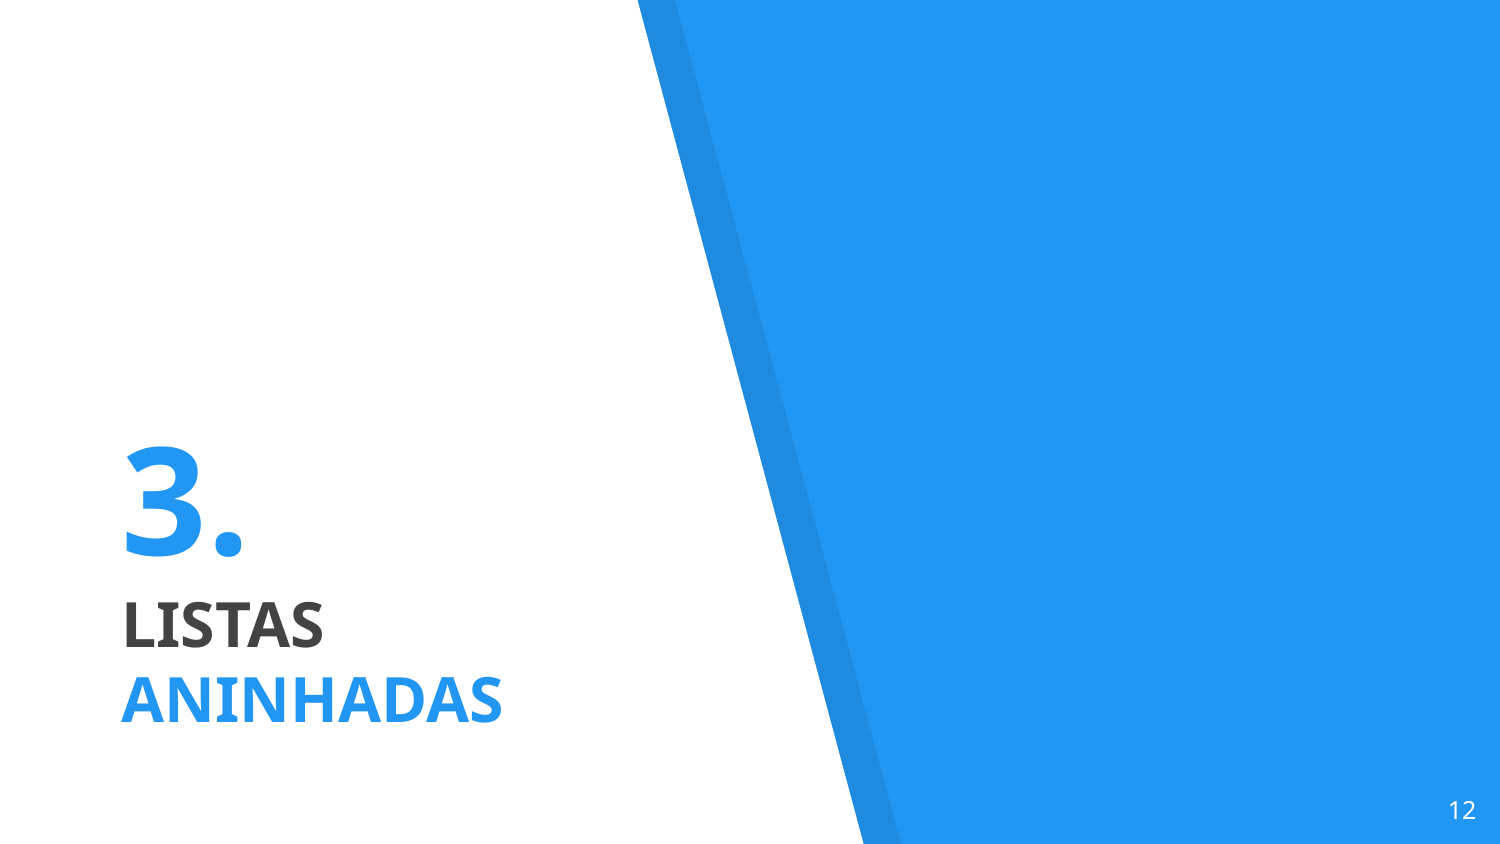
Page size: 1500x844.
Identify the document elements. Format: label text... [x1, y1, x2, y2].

slide_number ‹#› [1401, 779, 1492, 844]
title 3. LISTAS ANINHADAS [106, 259, 685, 751]
